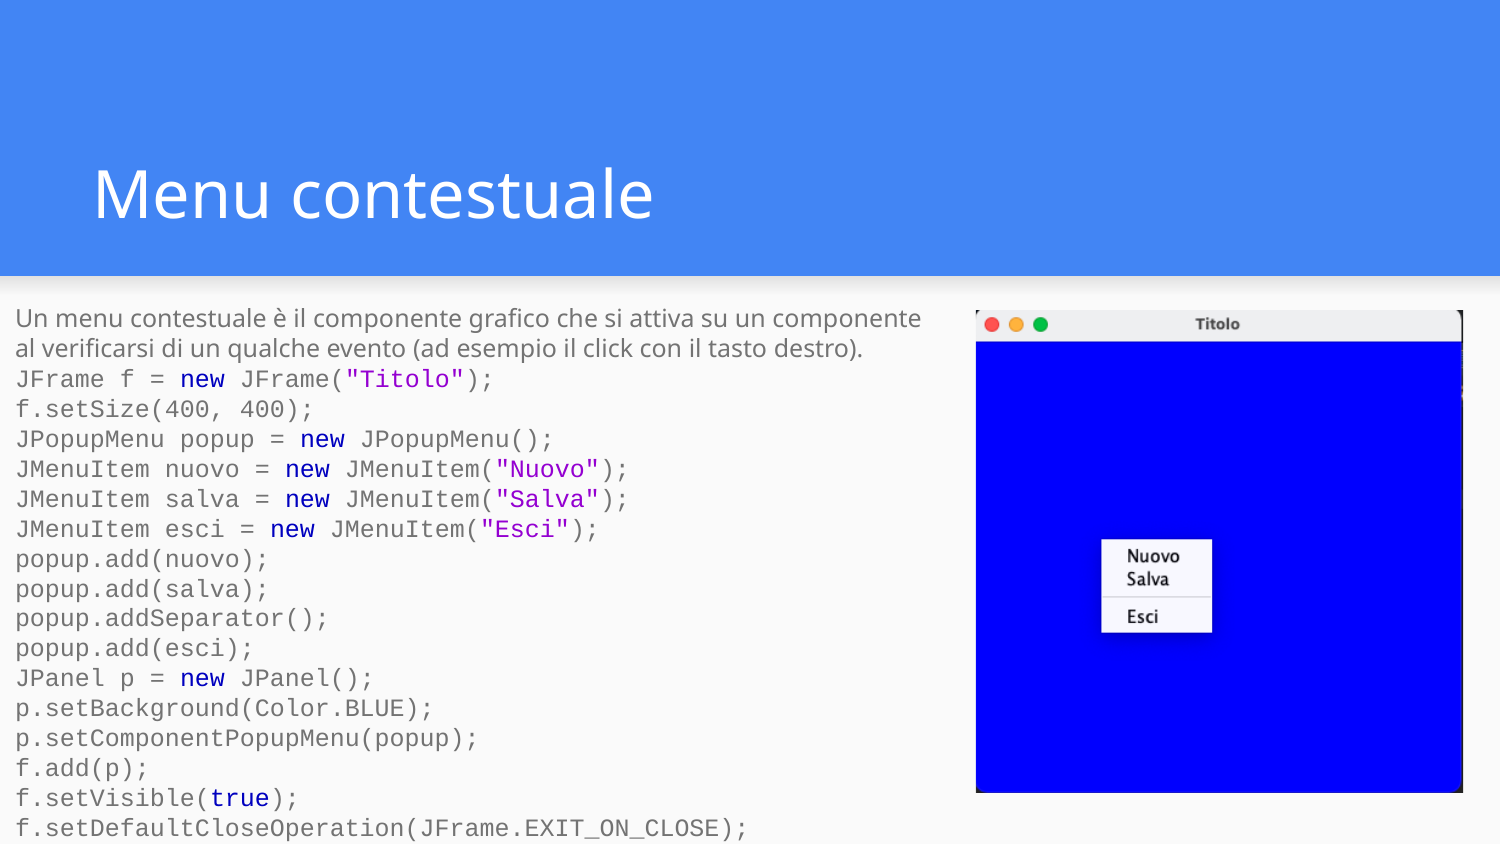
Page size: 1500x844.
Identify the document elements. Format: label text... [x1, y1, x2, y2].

list Un menu contestuale è il componente grafico che si attiva su un componente al verificarsi di un qualche evento (ad esempio il click con il tasto destro). JFrame f = new JFrame("Titolo"); f.setSize(400, 400); JPopupMenu popup = new JPopupMenu(); JMenuItem nuovo = new JMenuItem("Nuovo"); JMenuItem salva = new JMenuItem("Salva"); JMenuItem esci = new JMenuItem("Esci"); popup.add(nuovo); popup.add(salva); popup.addSeparator(); popup.add(esci); JPanel p = new JPanel(); p.setBackground(Color.BLUE); p.setComponentPopupMenu(popup); f.add(p); f.setVisible(true); f.setDefaultCloseOperation(JFrame.EXIT_ON_CLOSE); [0, 287, 942, 844]
picture [975, 310, 1464, 793]
title Menu contestuale [77, 121, 1427, 248]
